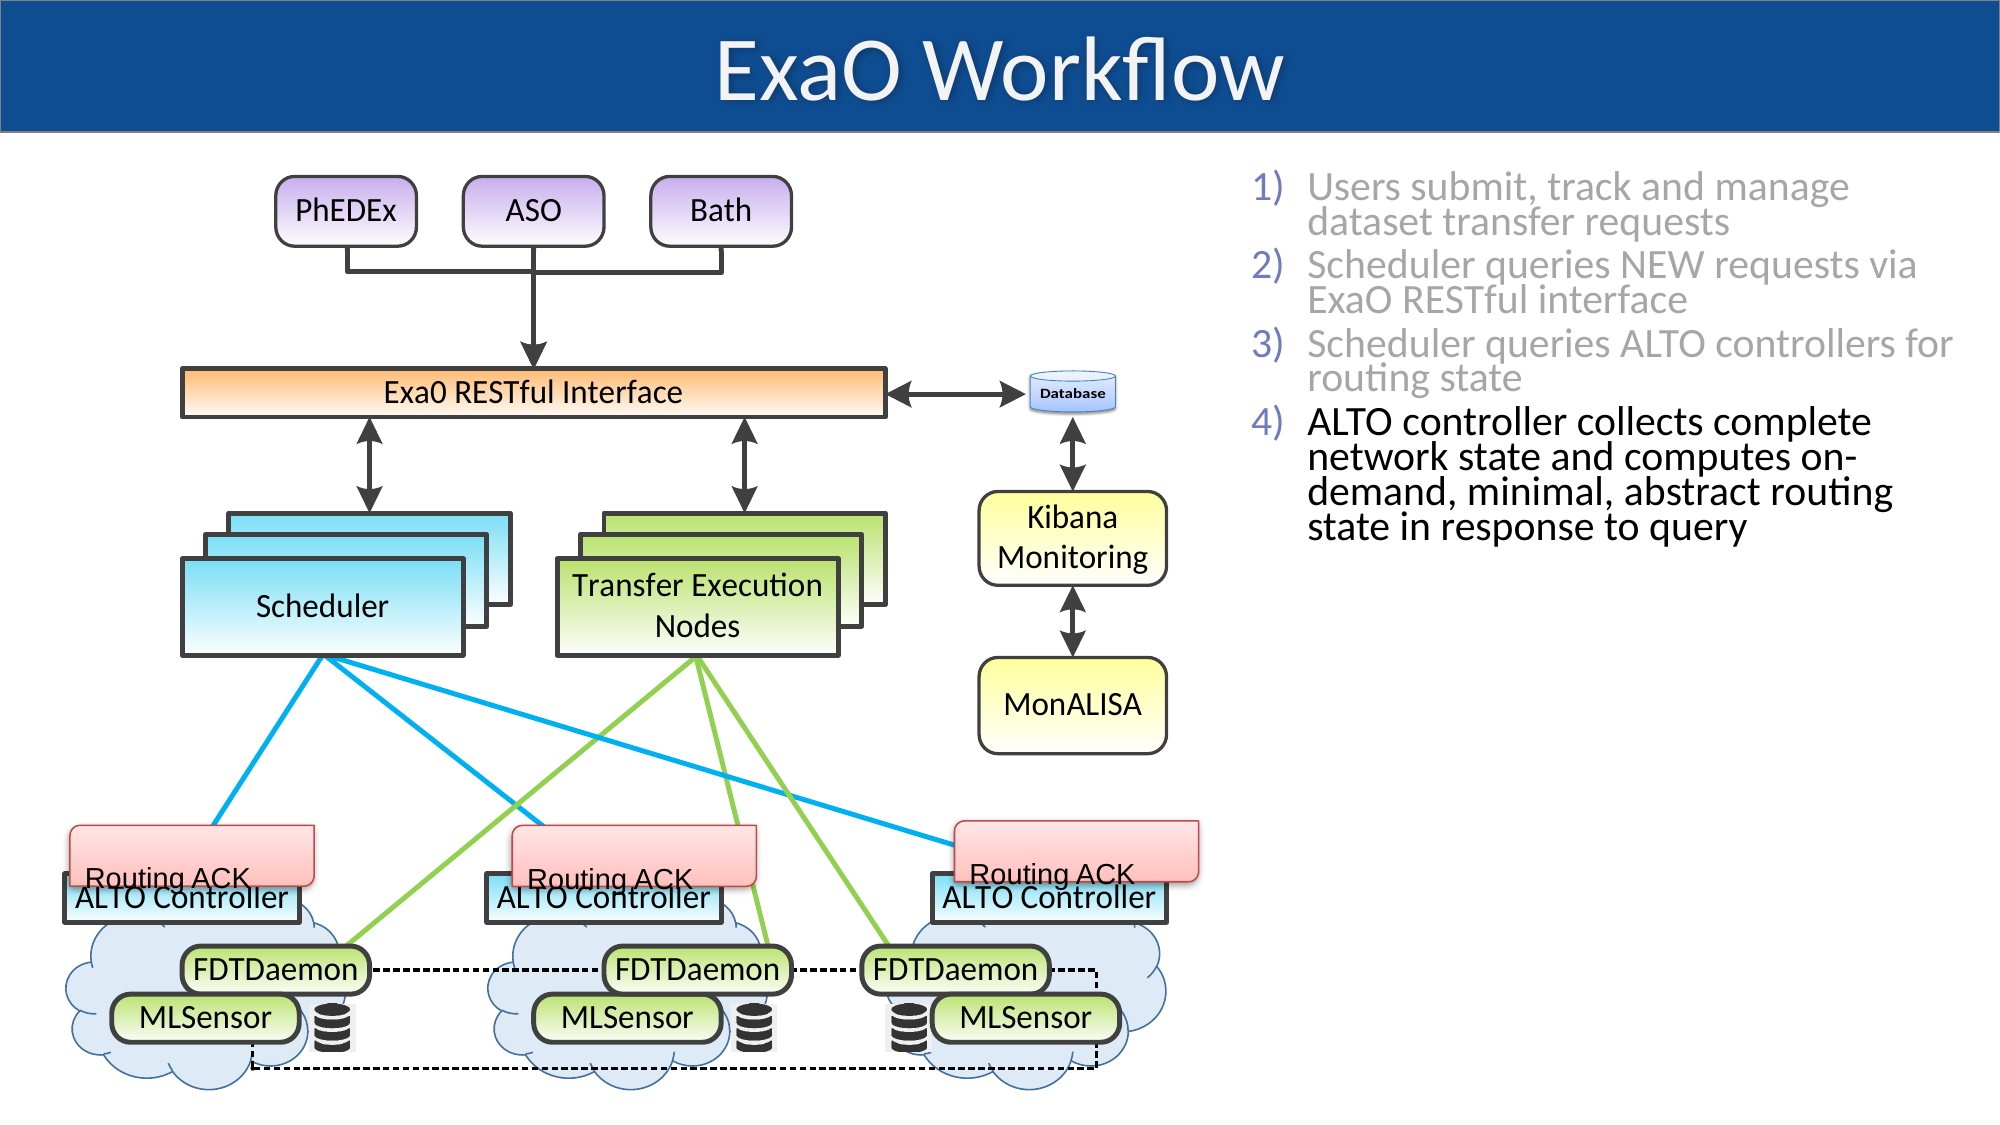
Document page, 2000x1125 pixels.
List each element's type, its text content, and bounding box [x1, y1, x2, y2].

title ExaO Workflow [0, 0, 2000, 129]
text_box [69, 818, 337, 887]
list Users submit, track and manage dataset transfer requests Scheduler queries NEW requests via ExaO RESTful interface Scheduler queries ALTO controllers for routing state ALTO controller collects complete network state and computes on-demand, minimal, abstract routing state in response to query [1236, 165, 1975, 1093]
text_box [55, 168, 1176, 1097]
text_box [511, 818, 779, 887]
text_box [954, 814, 1221, 882]
